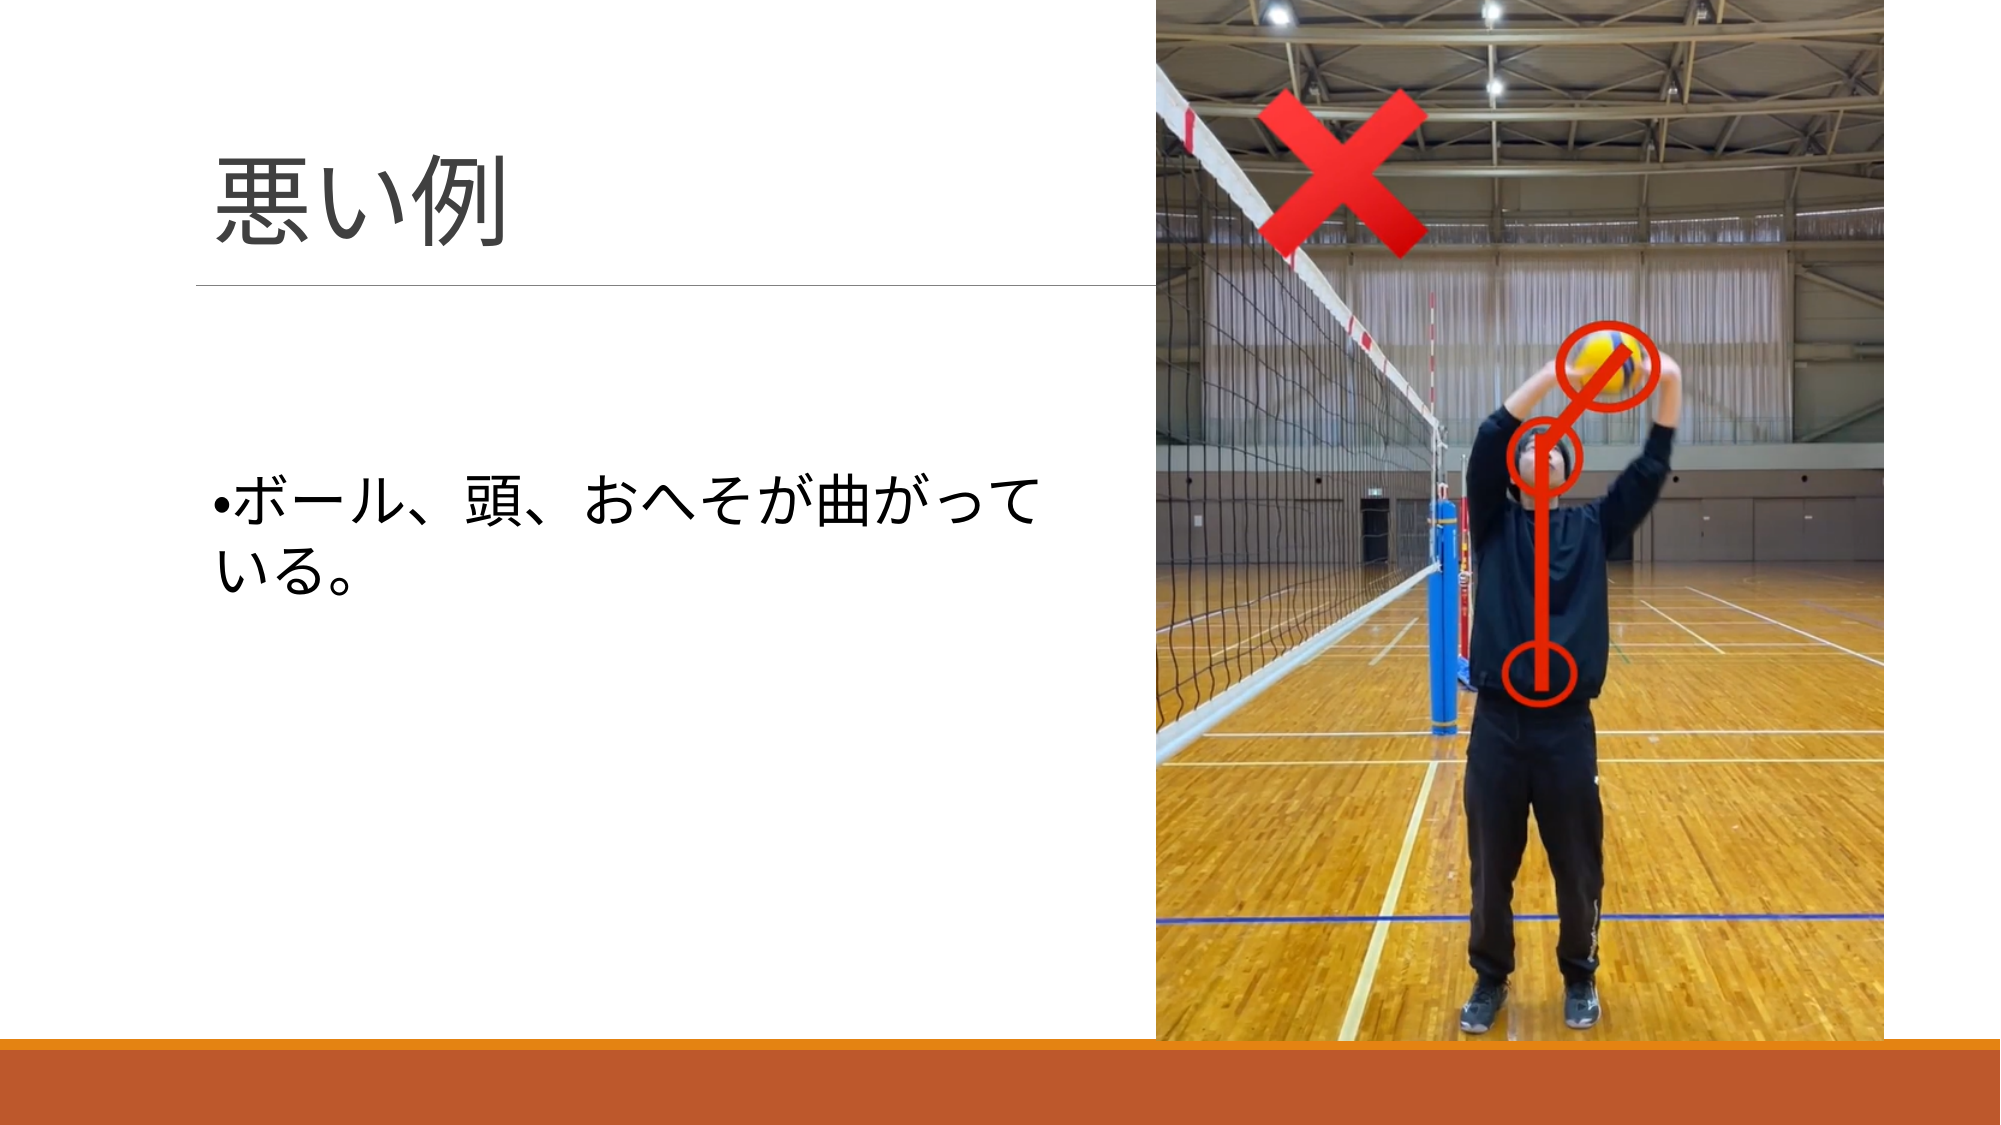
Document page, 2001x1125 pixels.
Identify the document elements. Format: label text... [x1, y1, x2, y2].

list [1155, 0, 1884, 1041]
title 悪い例 [197, 0, 925, 267]
text_box ・ボール、頭、おへそが曲がっている。 [197, 456, 1082, 611]
